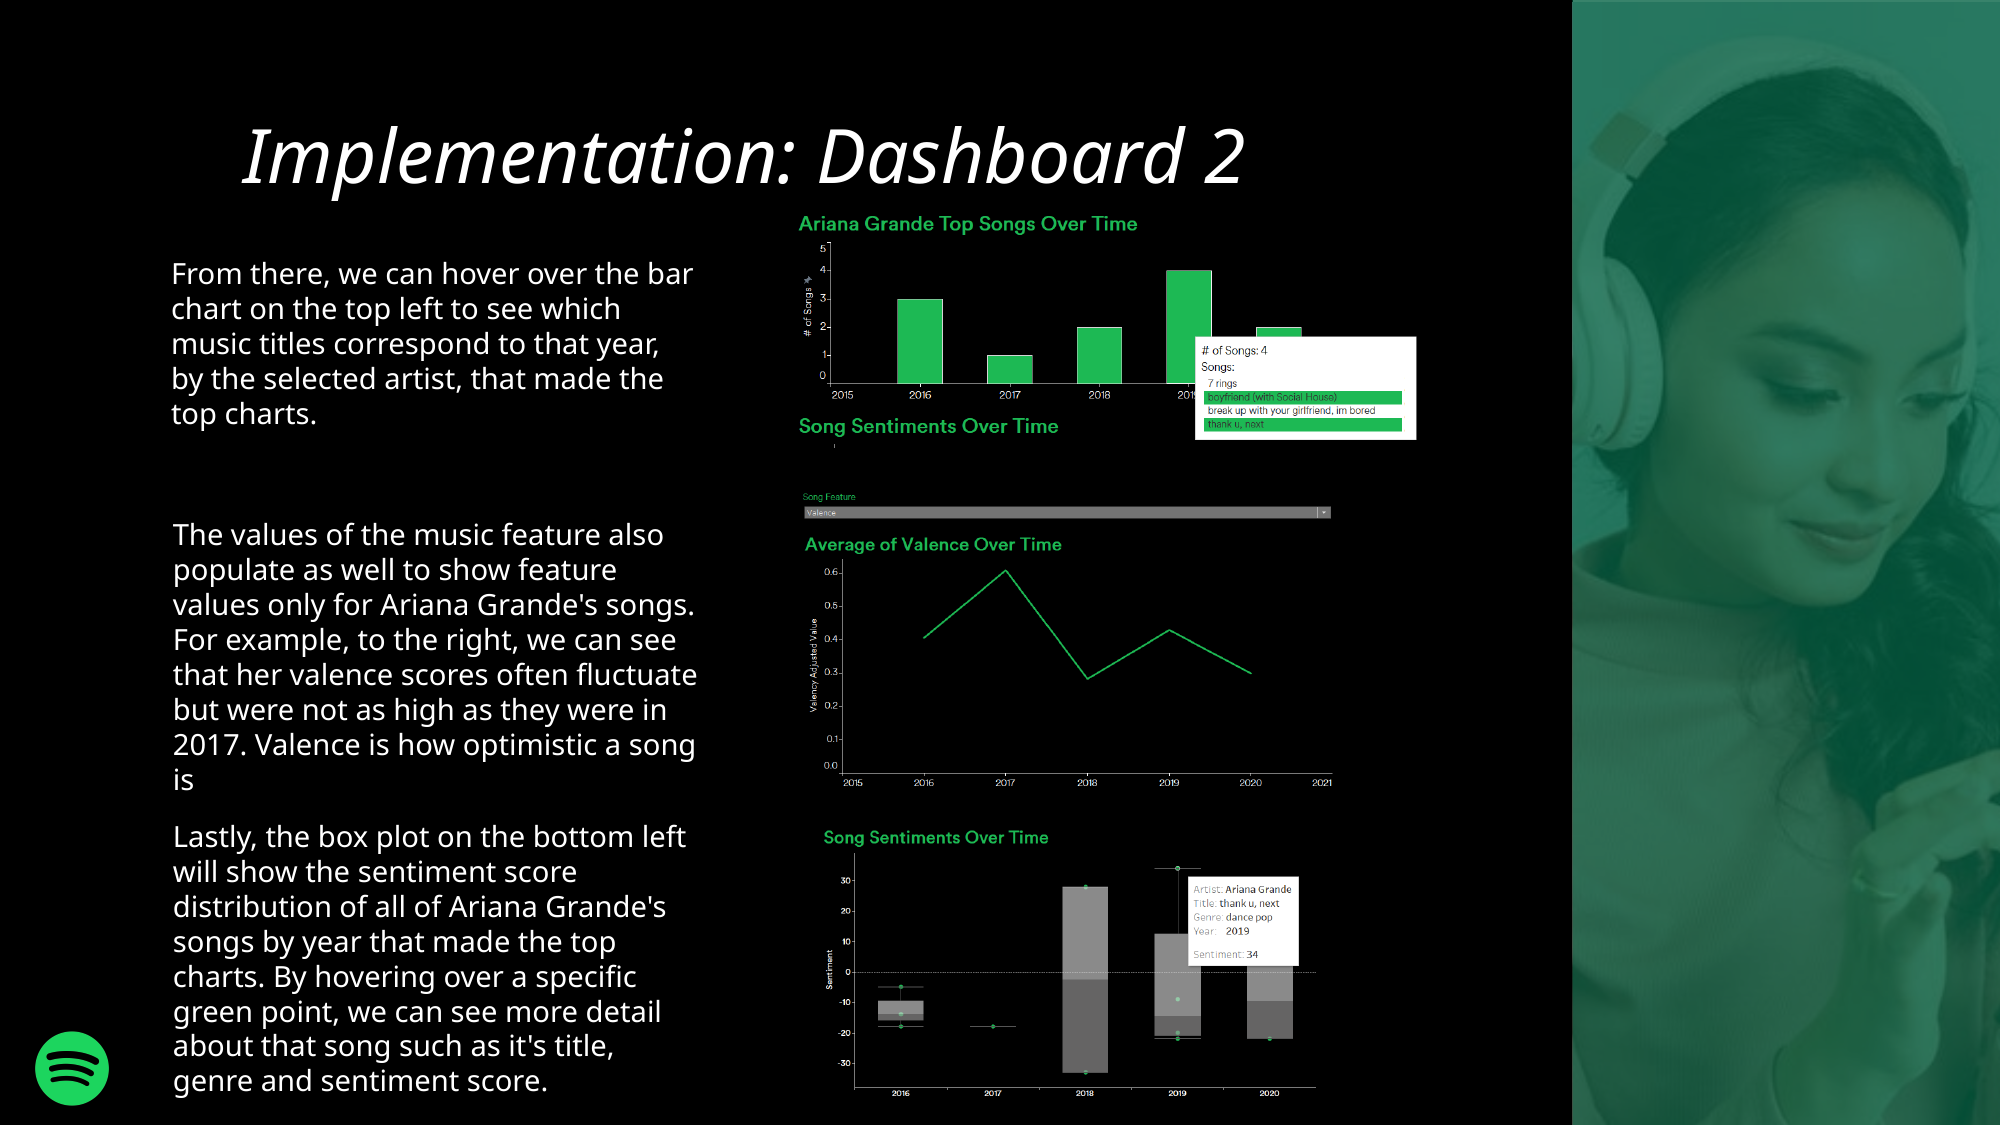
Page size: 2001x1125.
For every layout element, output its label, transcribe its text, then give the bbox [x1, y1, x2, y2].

text_box Implementation: Dashboard 2 [228, 101, 1372, 207]
picture [1572, 0, 2000, 1125]
picture [800, 484, 1339, 796]
text_box From there, we can hover over the bar chart on the top left to see which music titles correspond to that year, by the selected artist, that made the top charts. [5, 247, 714, 473]
text_box Lastly, the box plot on the bottom left will show the sentiment score distribution of all of Ariana Grande's songs by year that made the top charts. By hovering over a specific green point, we can see more detail about that song such as it's title, genre and sentiment score. [157, 810, 716, 1106]
picture [800, 821, 1339, 1100]
picture [4, 1030, 140, 1107]
picture [792, 202, 1421, 448]
text_box [0, 0, 1571, 1125]
text_box The values of the music feature also populate as well to show feature values only for Ariana Grande's songs. For example, to the right, we can see that her valence scores often fluctuate but were not as high as they were in 2017. Valence is how optimistic a song is [157, 508, 716, 804]
